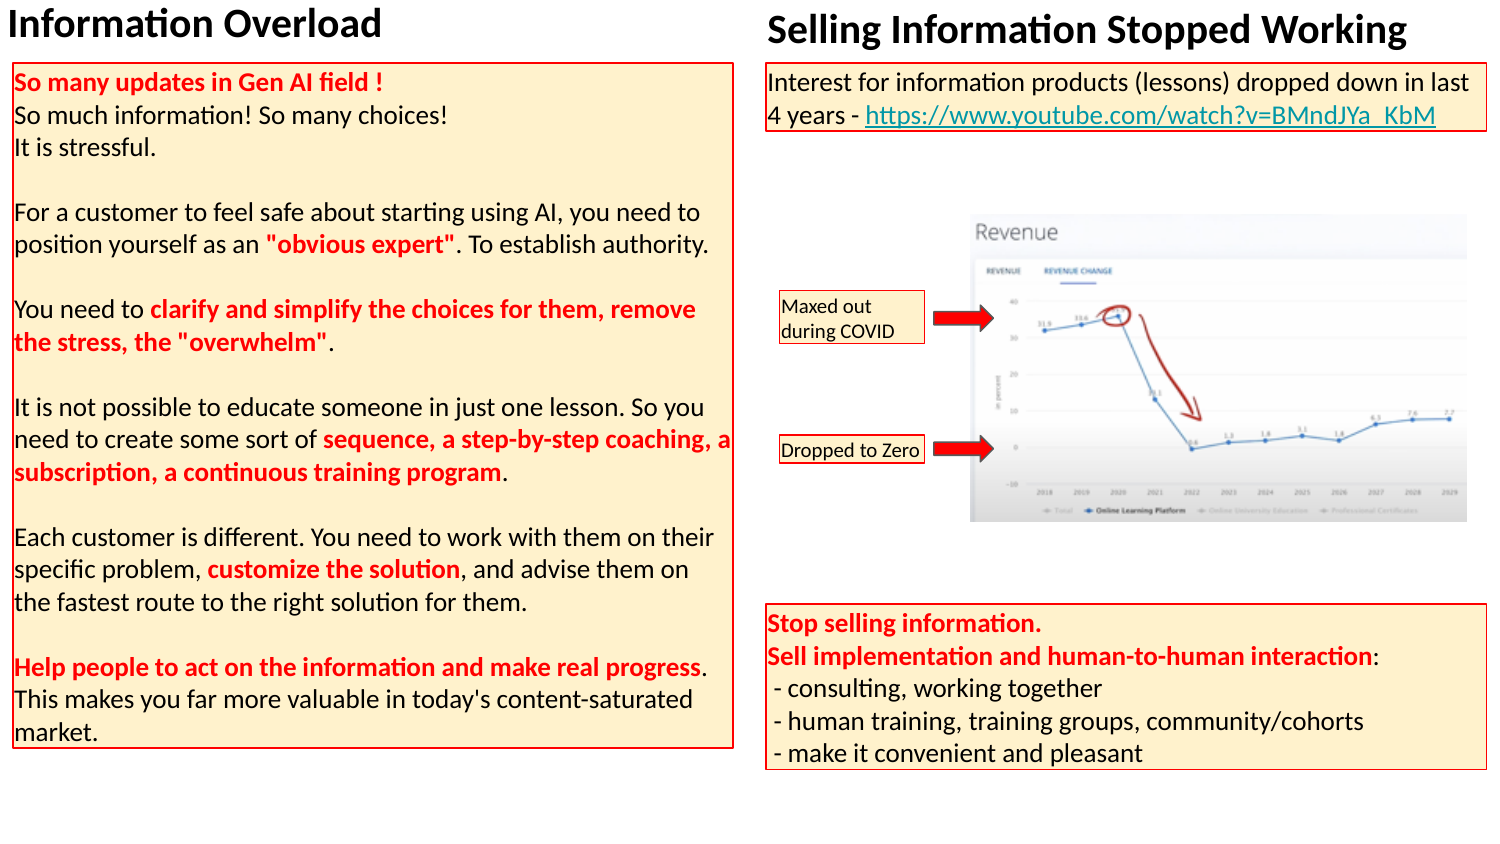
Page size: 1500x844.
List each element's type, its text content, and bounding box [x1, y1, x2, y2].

text_box So many updates in Gen AI field ! So much information! So many choices! It is stressful. For a customer to feel safe about starting using AI, you need to position yourself as an "obvious expert". To establish authority. You need to clarify and simplify the choices for them, remove the stress, the "overwhelm". It is not possible to educate someone in just one lesson. So you need to create some sort of sequence, a step-by-step coaching, a subscription, a continuous training program. Each customer is different. You need to work with them on their specific problem, customize the solution, and advise them on the fastest route to the right solution for them. Help people to act on the information and make real progress. This makes you far more valuable in today's content-saturated market. [12, 63, 734, 748]
text_box [933, 311, 964, 325]
picture [969, 214, 1467, 522]
text_box Stop selling information. Sell implementation and human-to-human interaction: - consulting, working together - human training, training groups, community/cohorts - make it convenient and pleasant [766, 604, 1487, 770]
text_box [933, 442, 964, 456]
text_box Interest for information products (lessons) dropped down in last 4 years - https://www.youtube.com/watch?v=BMndJYa_KbM [766, 63, 1487, 131]
text_box Information Overload [5, 0, 492, 48]
text_box Selling Information Stopped Working [766, 0, 1487, 53]
text_box Maxed out during COVID [779, 290, 925, 344]
text_box Dropped to Zero [779, 434, 925, 463]
